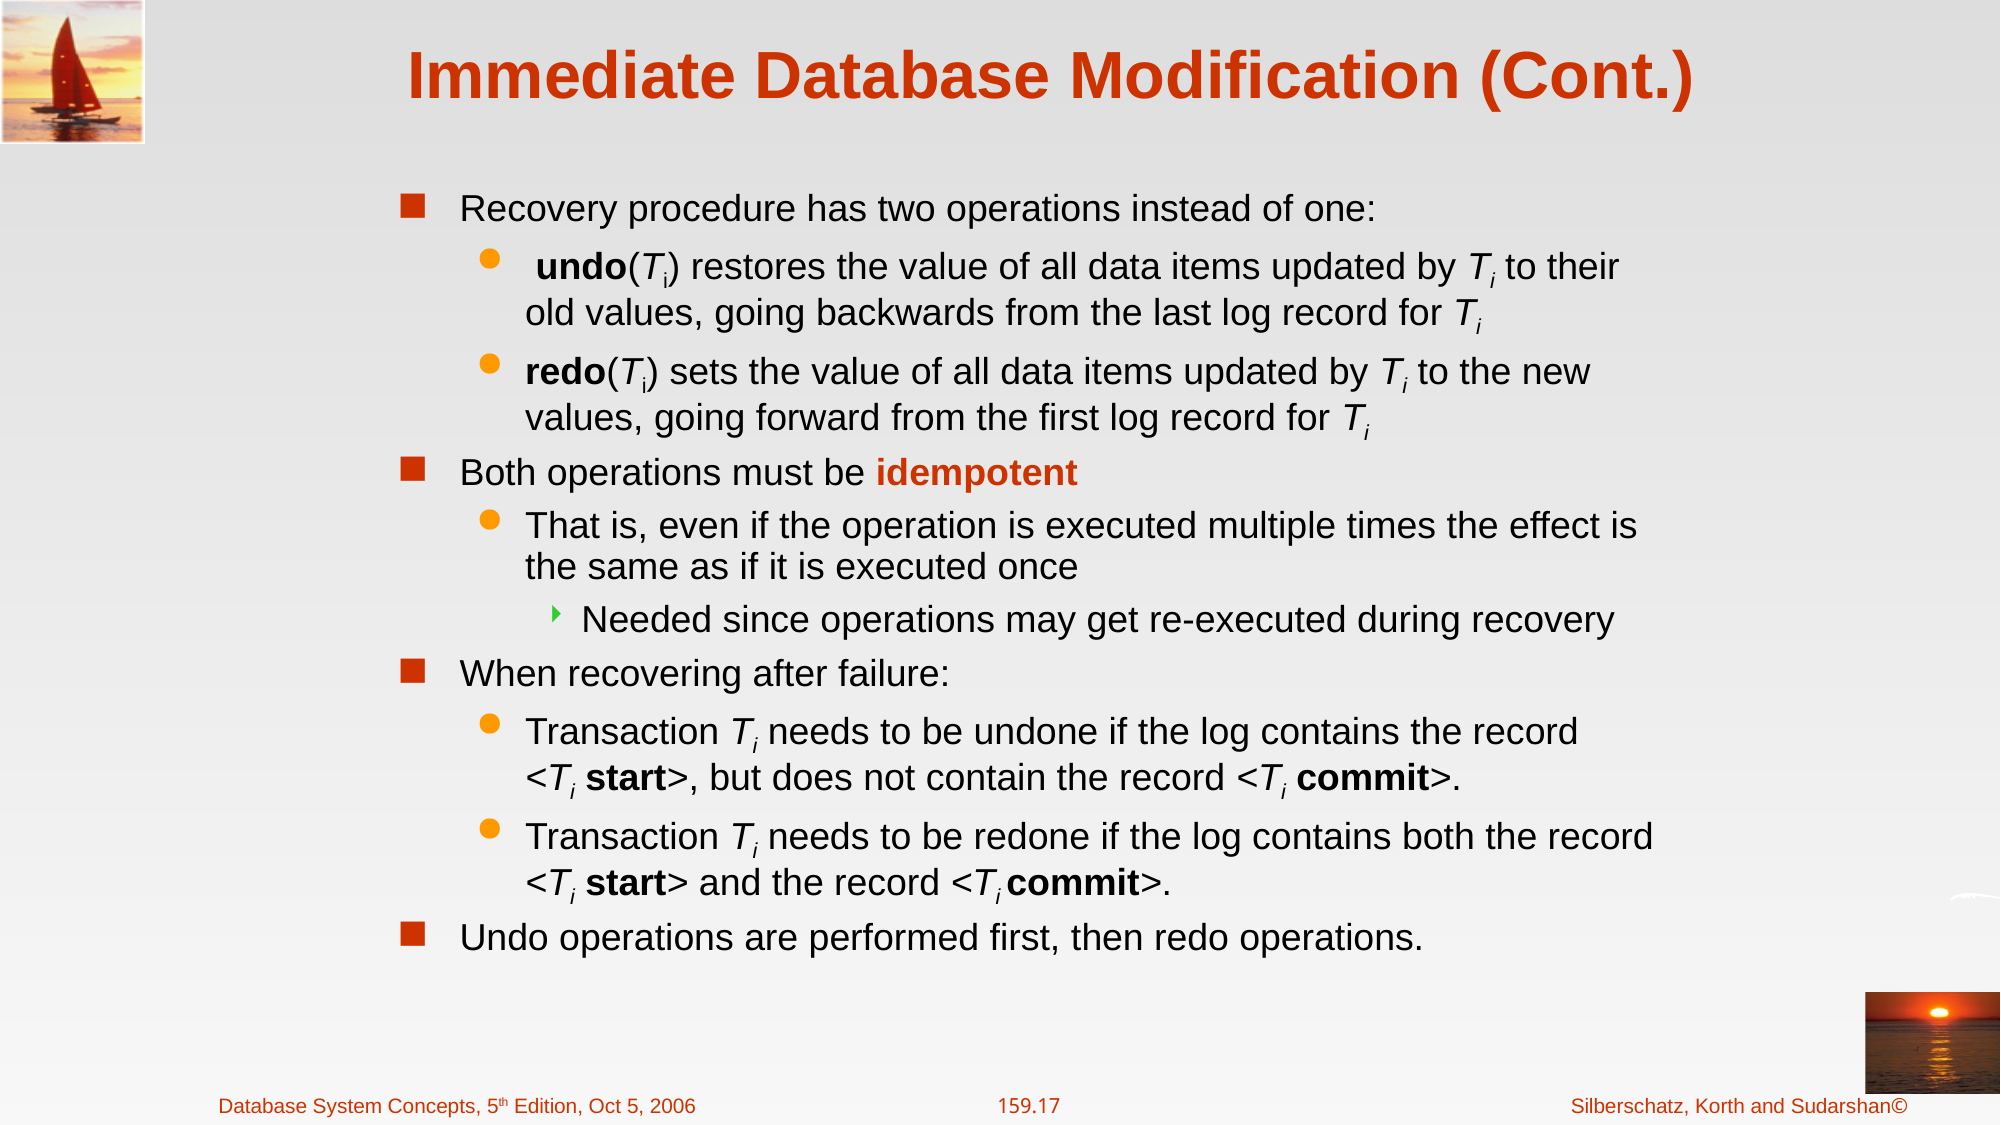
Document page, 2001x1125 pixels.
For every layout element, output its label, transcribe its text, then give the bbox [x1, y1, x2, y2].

list Recovery procedure has two operations instead of one: undo(Ti) restores the value of all data items updated by Ti to their old values, going backwards from the last log record for Ti redo(Ti) sets the value of all data items updated by Ti to the new values, going forward from the first log record for Ti Both operations must be idempotent That is, even if the operation is executed multiple times the effect is the same as if it is executed once Needed since operations may get re-executed during recovery When recovering after failure: Transaction Ti needs to be undone if the log contains the record <Ti start>, but does not contain the record <Ti commit>. Transaction Ti needs to be redone if the log contains both the record <Ti start> and the record <Ti commit>. Undo operations are performed first, then redo operations. [388, 181, 1677, 982]
title Immediate Database Modification (Cont.) [167, 18, 1935, 120]
picture [0, 0, 145, 144]
picture [1865, 992, 2000, 1094]
